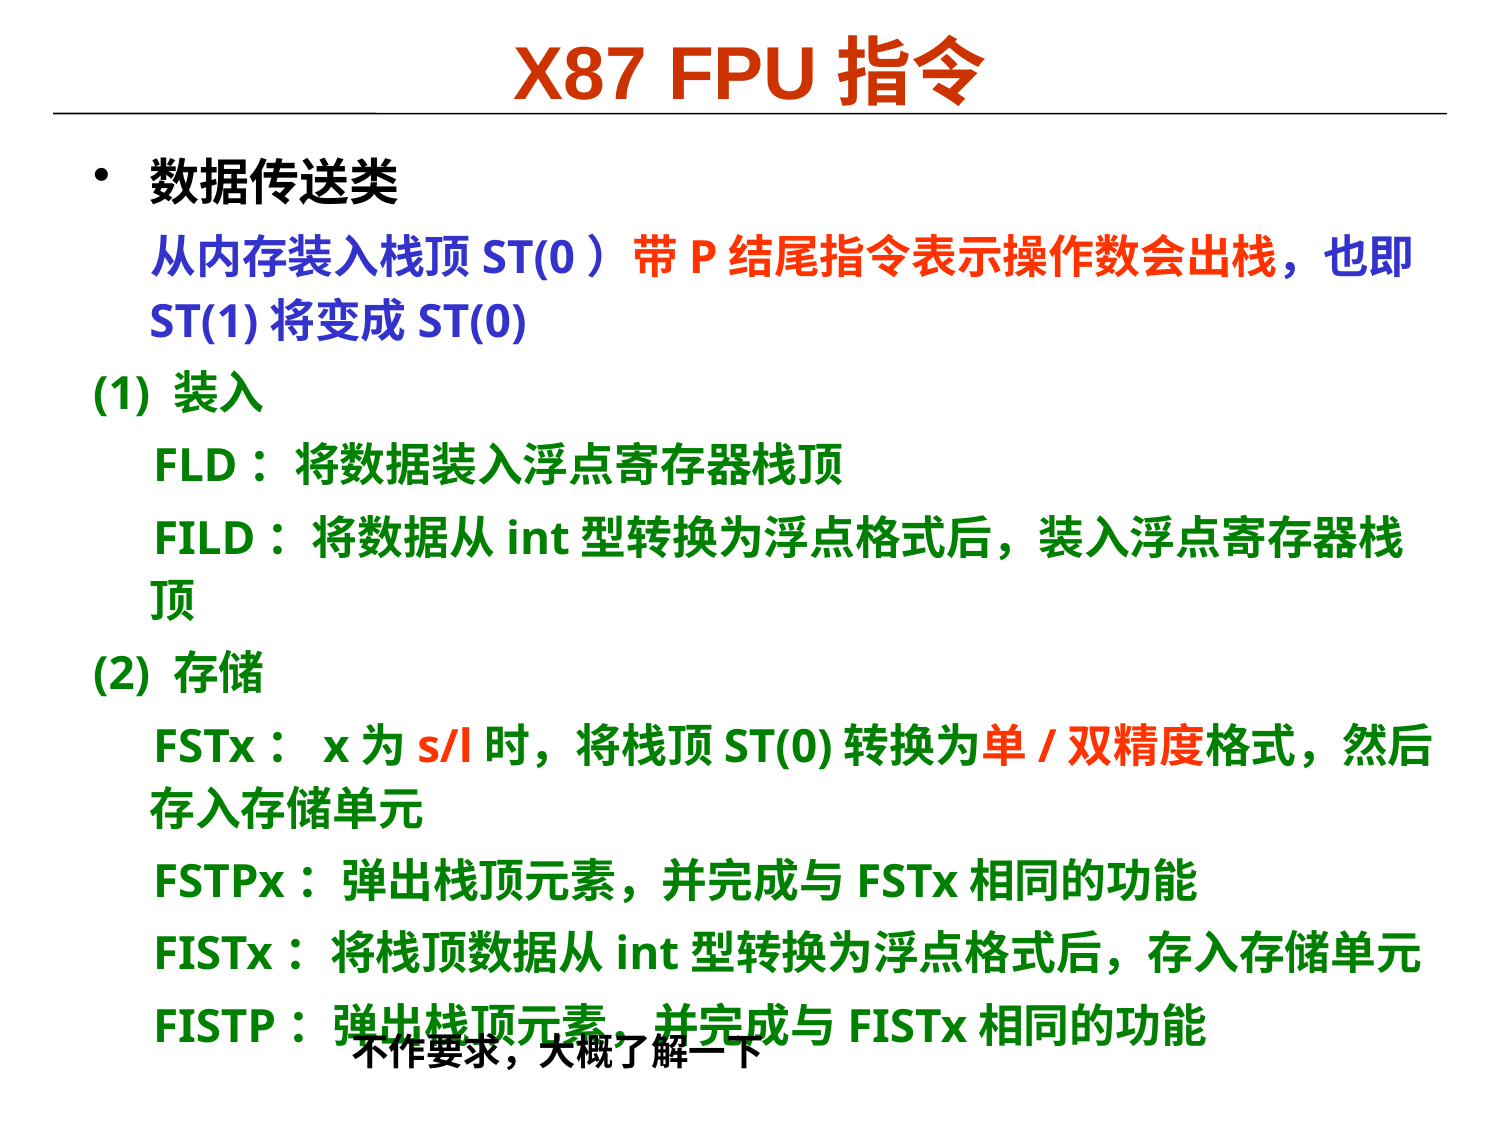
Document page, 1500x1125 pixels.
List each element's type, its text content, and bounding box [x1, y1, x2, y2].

title X87 FPU指令 [74, 23, 1426, 116]
text_box 不作要求，大概了解一下 [336, 1020, 1105, 1080]
list 数据传送类 从内存装入栈顶ST(0）带P结尾指令表示操作数会出栈，也即ST(1)将变成ST(0) (1) 装入 FLD：将数据装入浮点寄存器栈顶 FILD：将数据从int型转换为浮点格式后，装入浮点寄存器栈顶 (2) 存储 FSTx：x为s/l时，将栈顶ST(0)转换为单/双精度格式，然后存入存储单元 FSTPx：弹出栈顶元素，并完成与FSTx相同的功能 FISTx：将栈顶数据从int型转换为浮点格式后，存入存储单元 FISTP：弹出栈顶元素，并完成与FISTx相同的功能 [77, 134, 1460, 1050]
